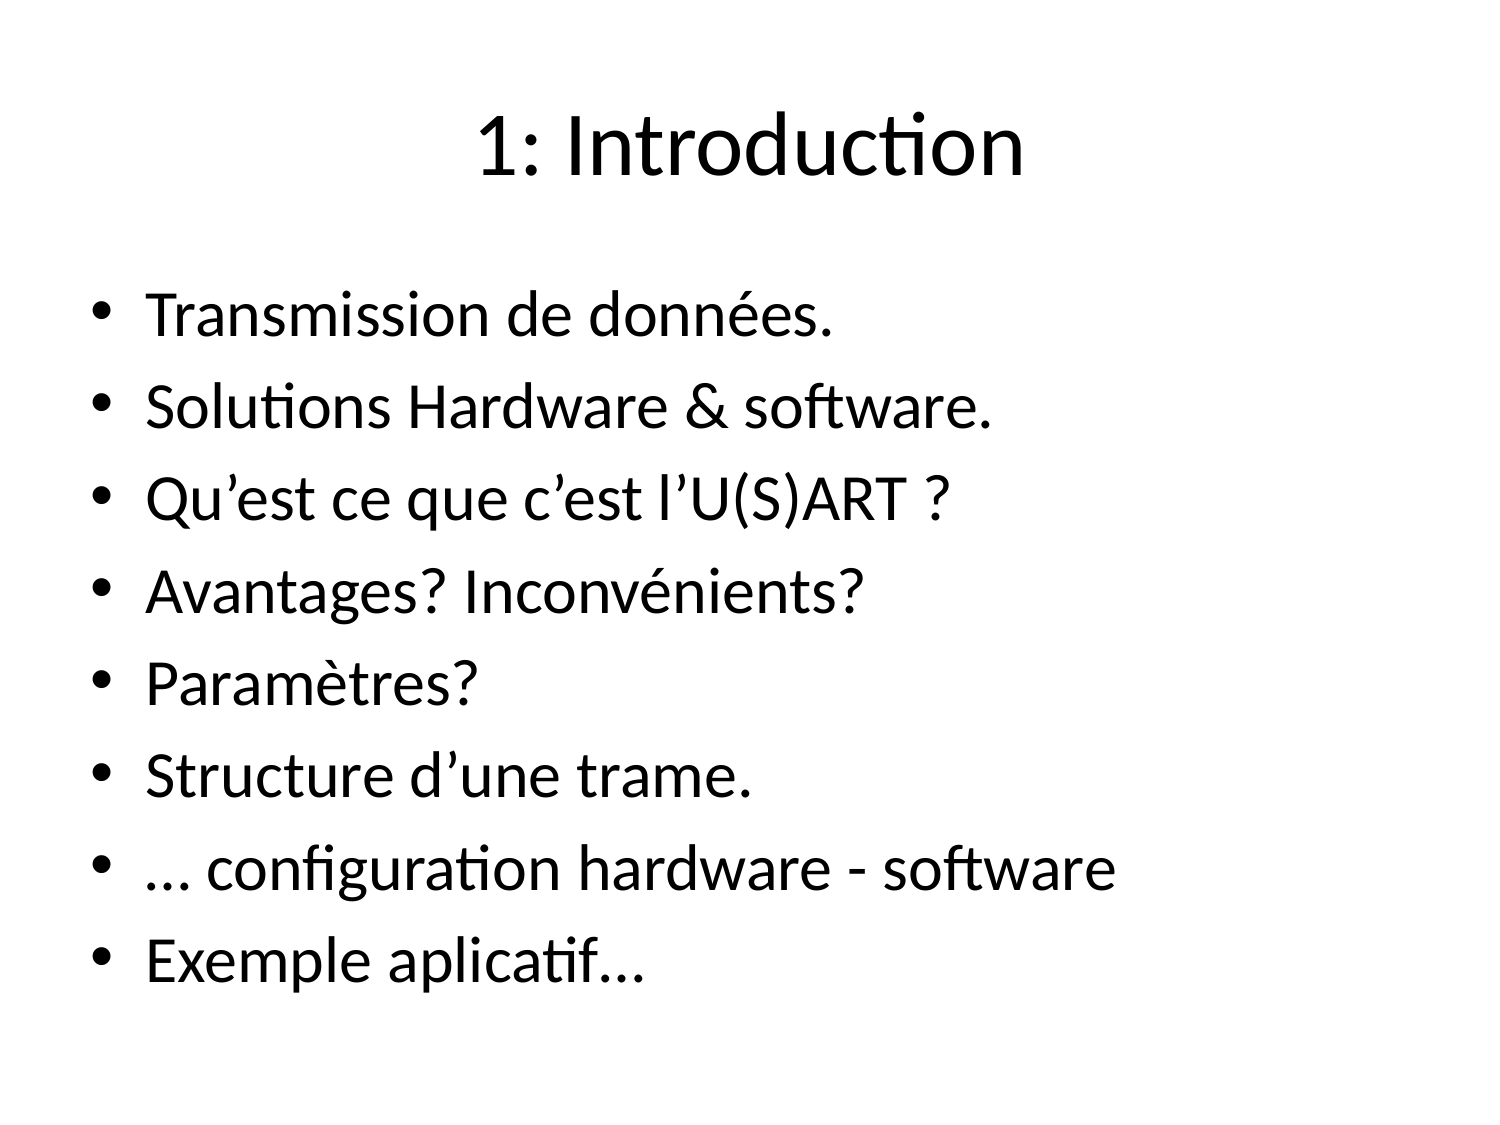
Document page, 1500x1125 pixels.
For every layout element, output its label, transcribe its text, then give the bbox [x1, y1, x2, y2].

title 1: Introduction [75, 45, 1425, 233]
list Transmission de données. Solutions Hardware & software. Qu’est ce que c’est l’U(S)ART ? Avantages? Inconvénients? Paramètres? Structure d’une trame. … configuration hardware - software Exemple aplicatif… [75, 262, 1425, 1005]
